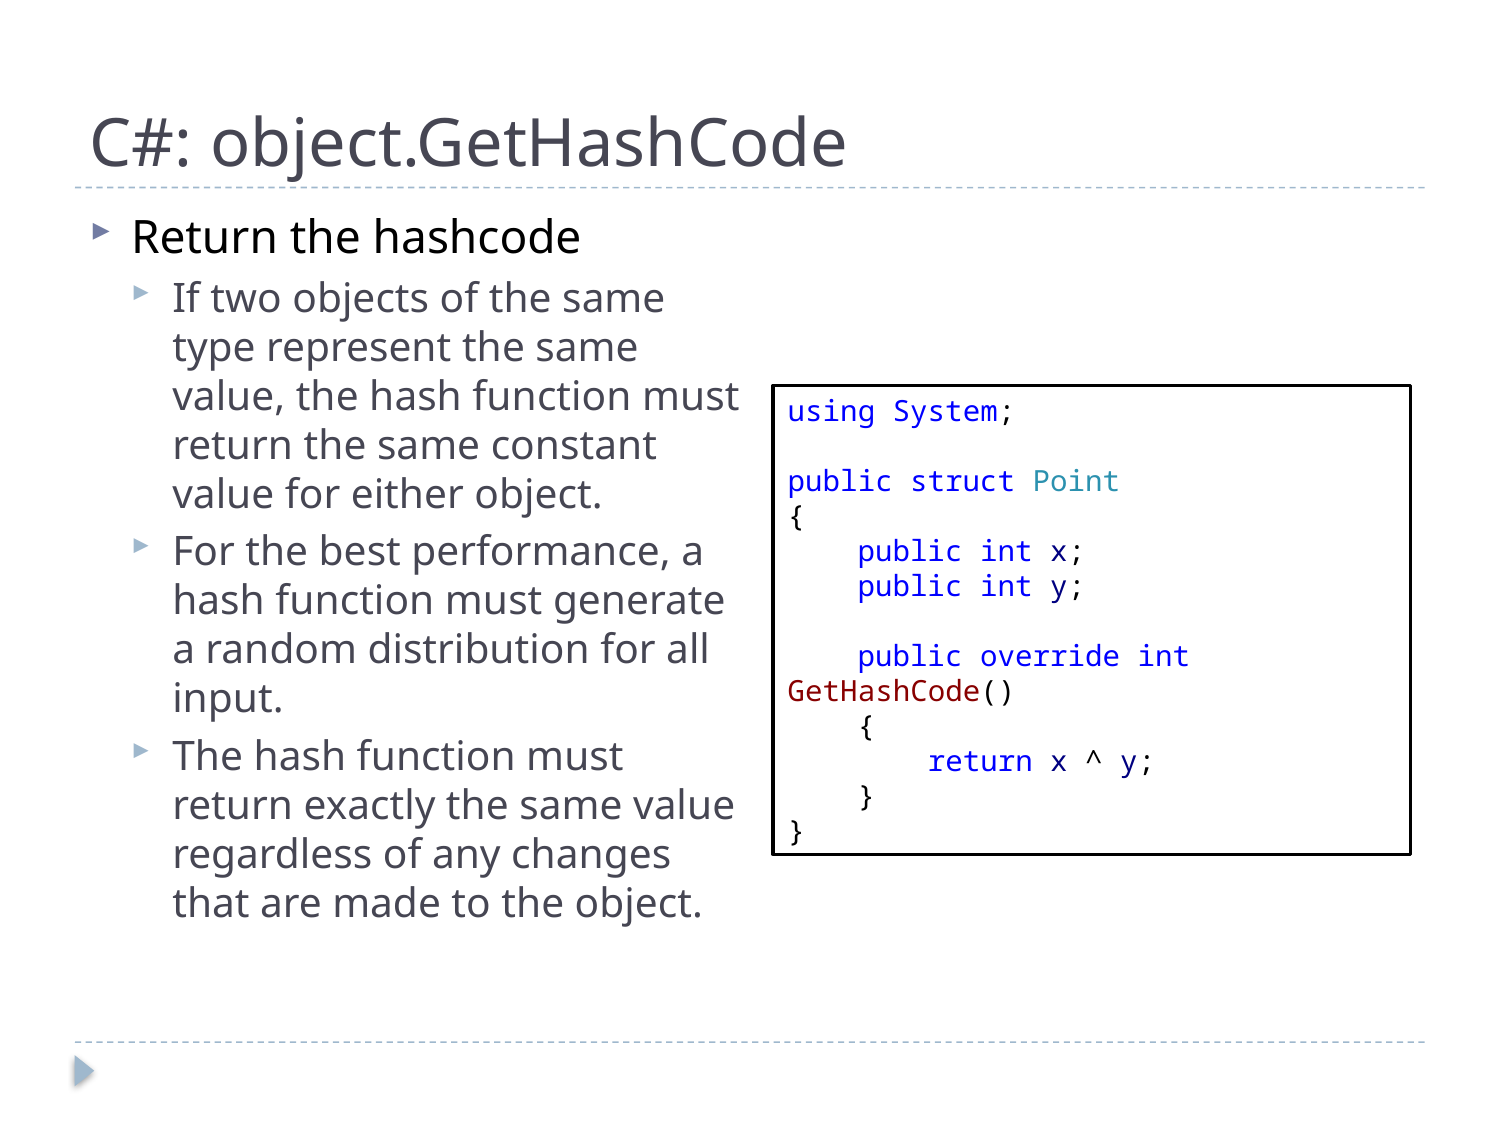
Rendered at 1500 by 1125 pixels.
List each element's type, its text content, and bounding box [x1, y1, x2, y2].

text_box using System; public struct Point { public int x; public int y; public override int GetHashCode() { return x ^ y; } } [771, 384, 1412, 856]
title C#: object.GetHashCode [75, 24, 1425, 188]
list Return the hashcode If two objects of the same type represent the same value, the hash function must return the same constant value for either object. For the best performance, a hash function must generate a random distribution for all input. The hash function must return exactly the same value regardless of any changes that are made to the object. [75, 200, 762, 1010]
